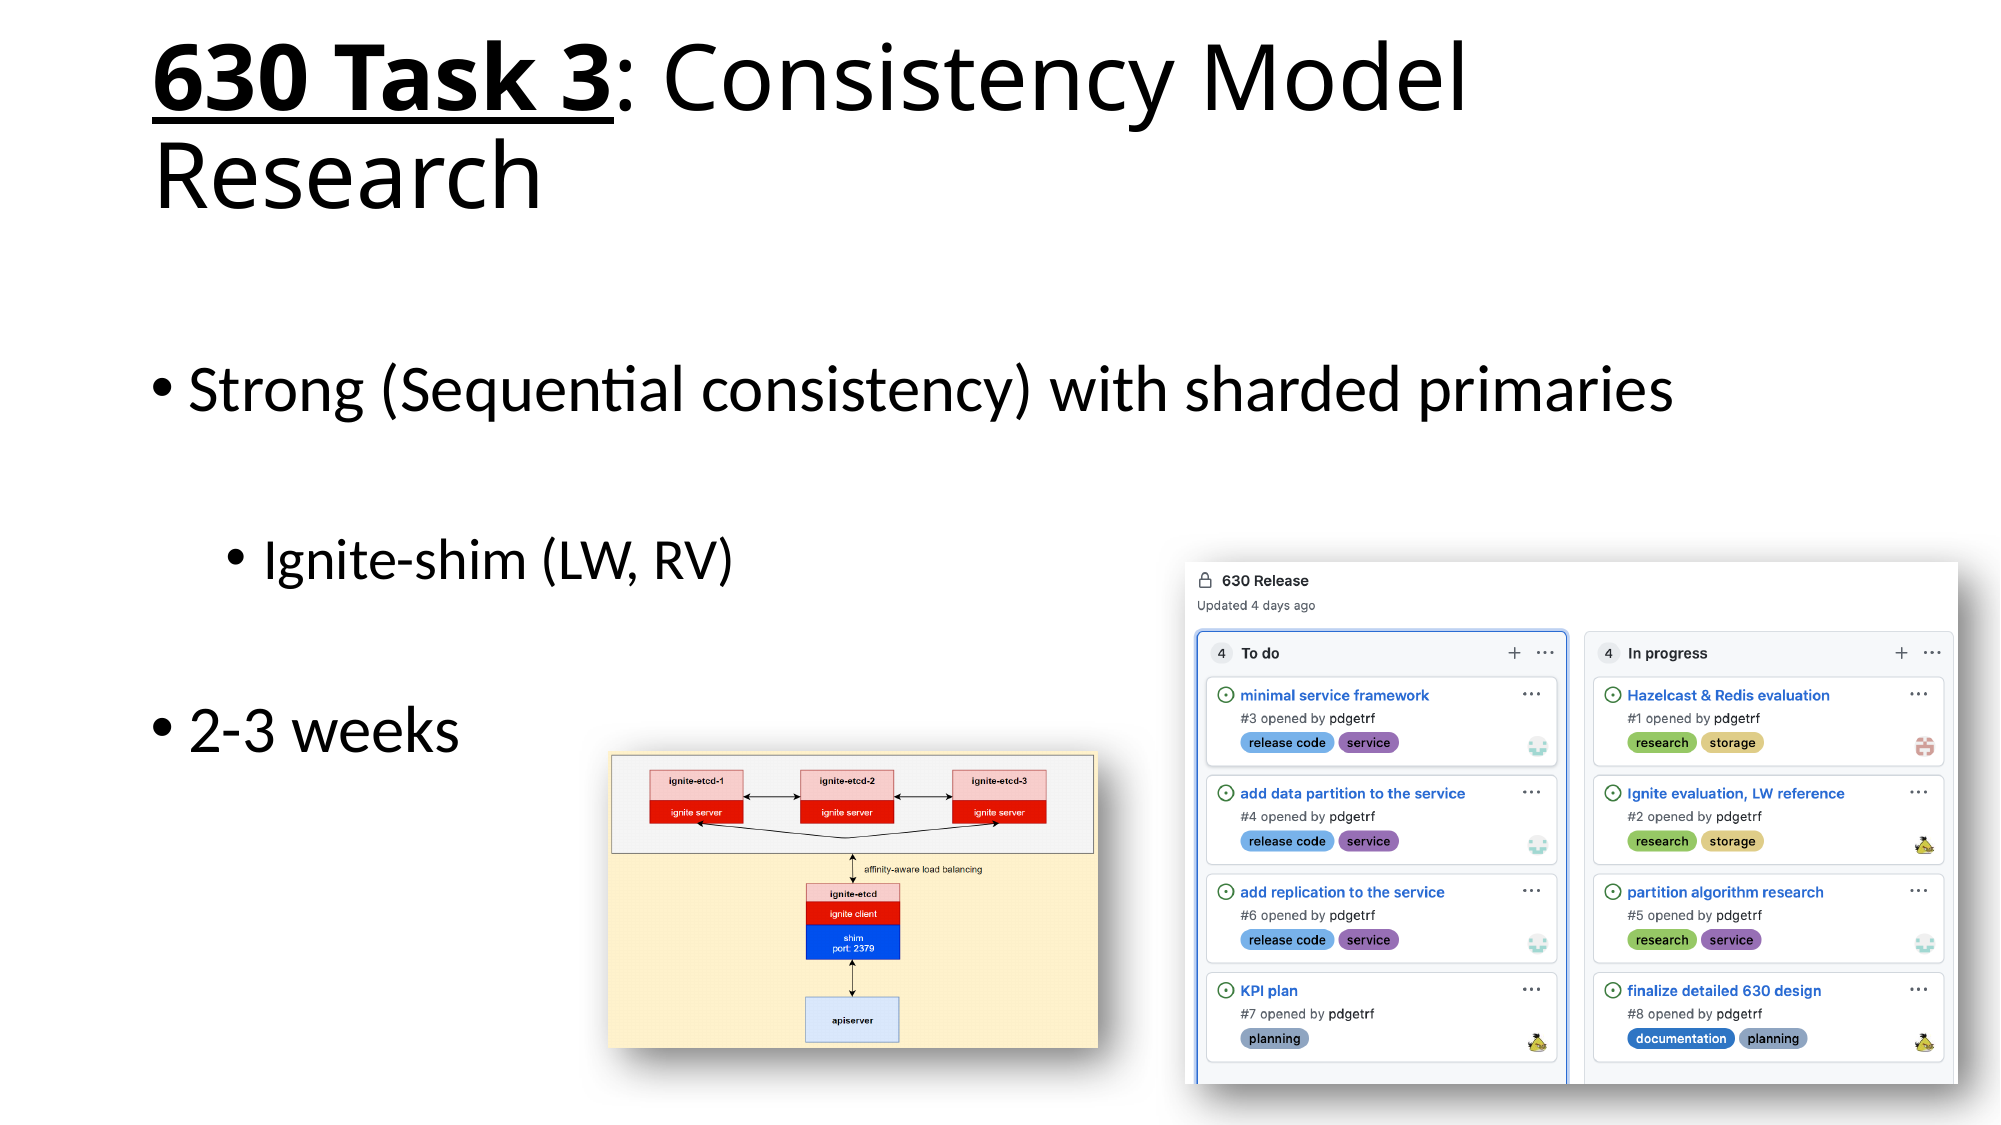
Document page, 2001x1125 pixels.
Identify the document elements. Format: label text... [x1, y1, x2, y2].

title 630 Task 3: Consistency Model Research [137, 59, 1863, 200]
picture [1185, 562, 1958, 1084]
list Strong (Sequential consistency) with sharded primaries Ignite-shim (LW, RV) 2-3 weeks [60, 346, 1786, 860]
picture [608, 751, 1098, 1048]
